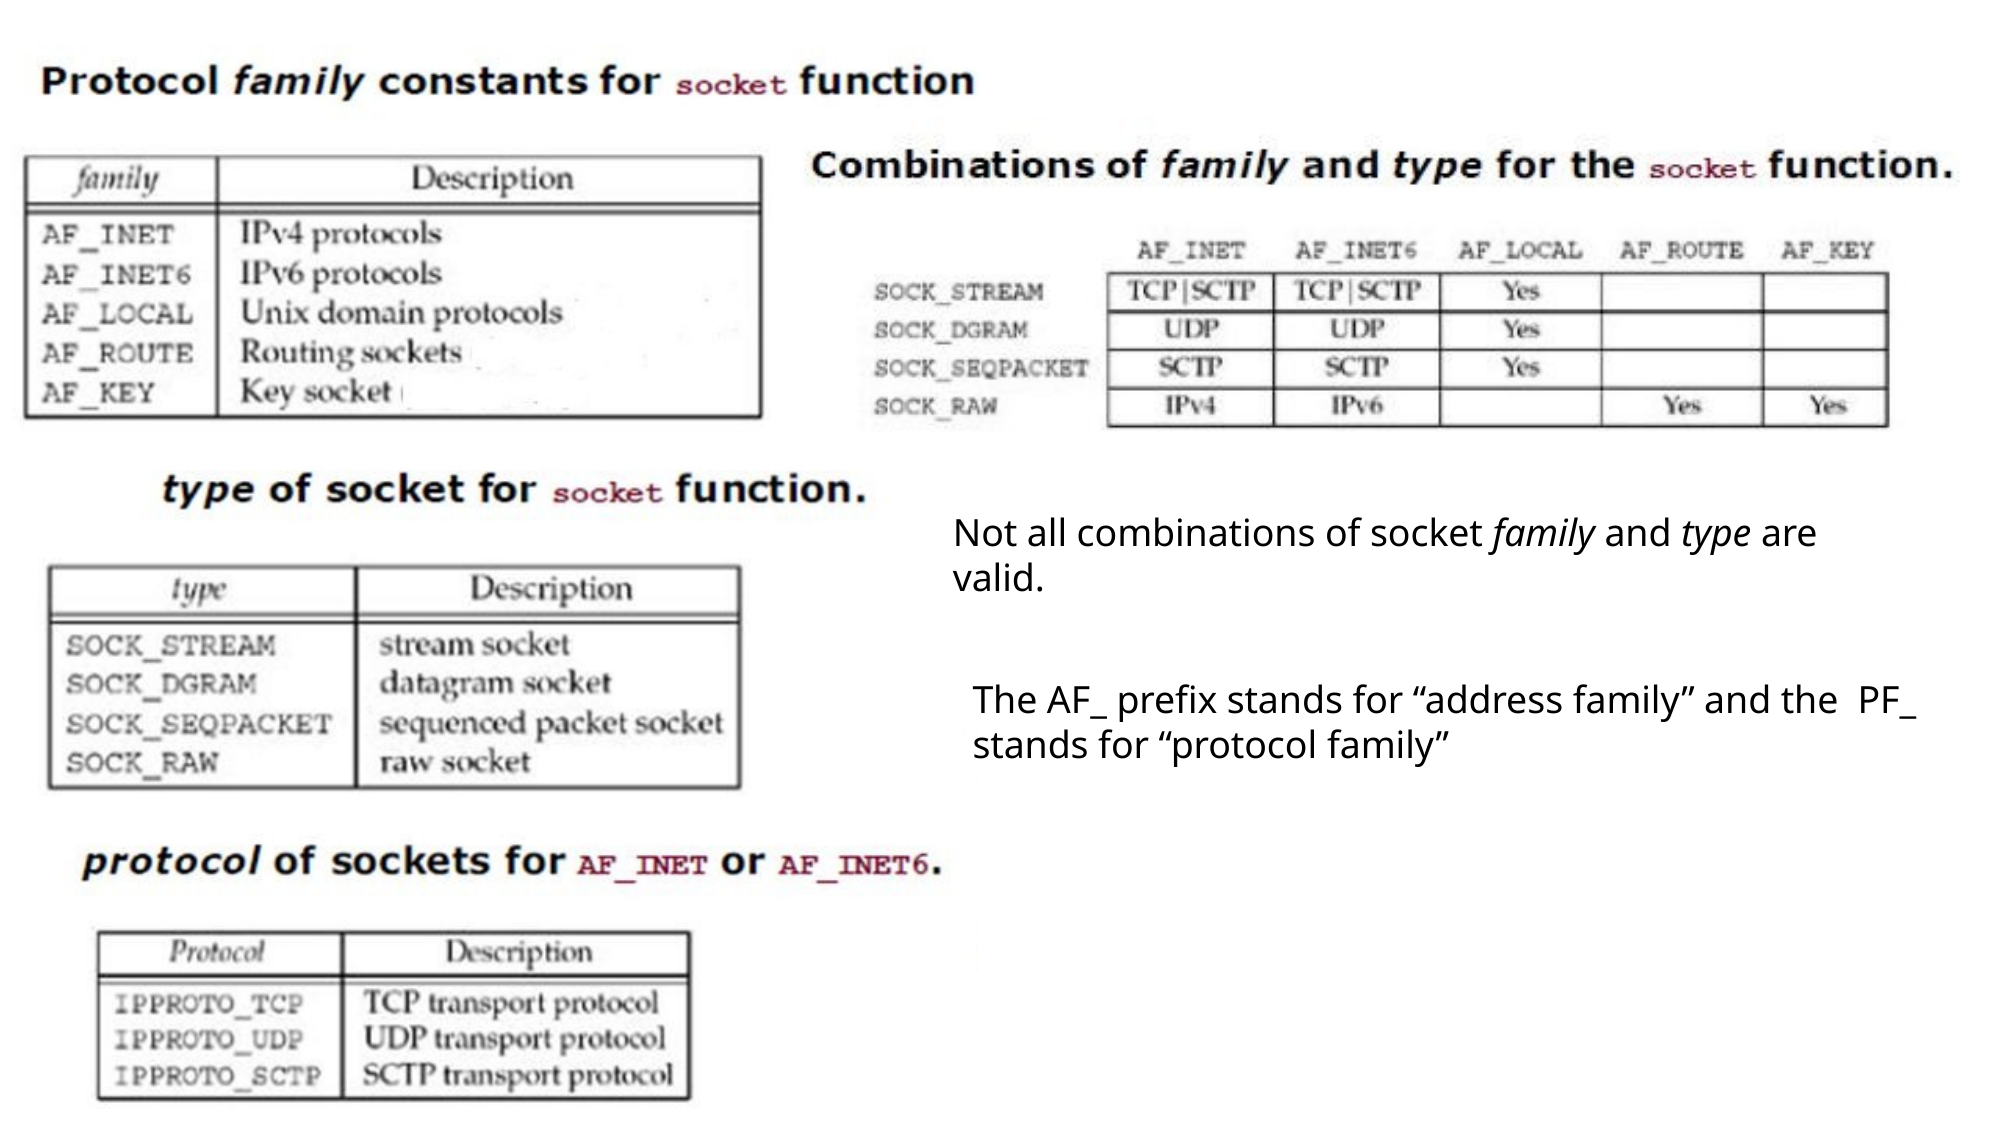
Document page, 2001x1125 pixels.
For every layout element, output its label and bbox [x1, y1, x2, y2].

text_box [12, 44, 1972, 1109]
